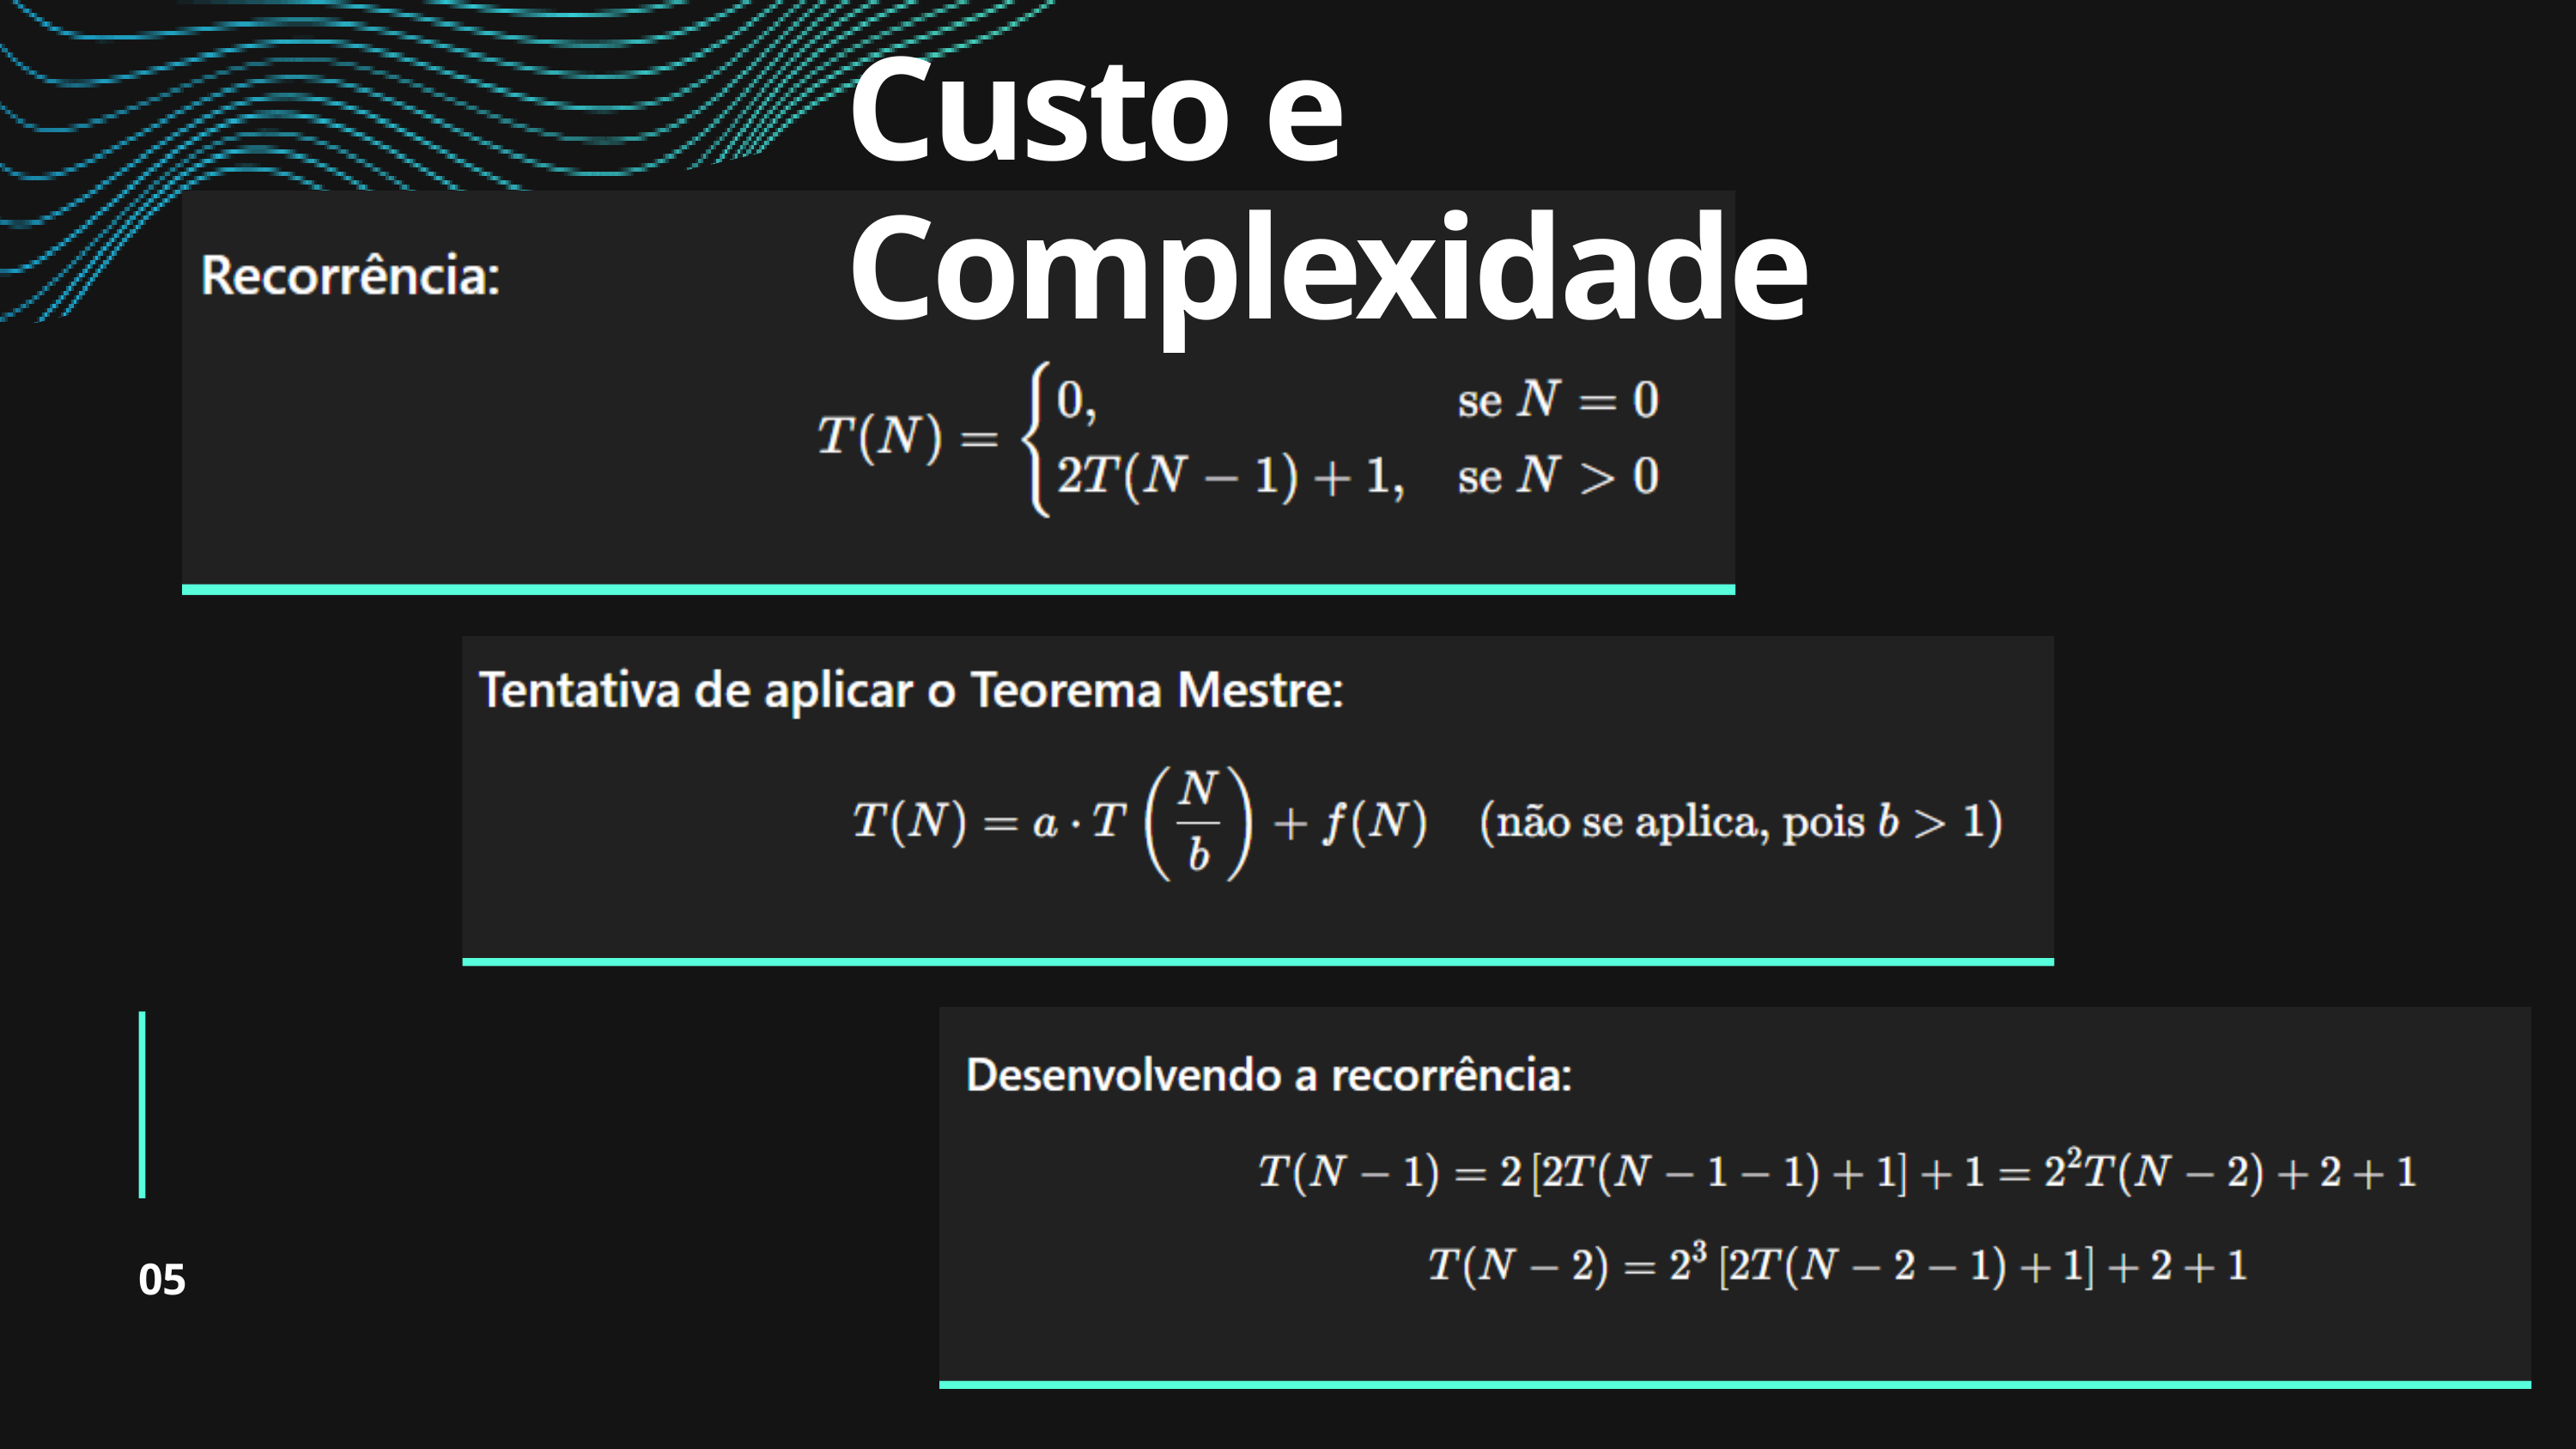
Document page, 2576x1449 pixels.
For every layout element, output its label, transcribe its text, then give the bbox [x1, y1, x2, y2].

text_box [0, 0, 1147, 331]
text_box Custo e Complexidade [845, 29, 2305, 348]
text_box 05 [138, 1256, 226, 1304]
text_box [462, 636, 2055, 967]
text_box [138, 1011, 146, 1198]
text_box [939, 1007, 2532, 1390]
text_box [182, 191, 1736, 584]
text_box [182, 584, 1736, 596]
